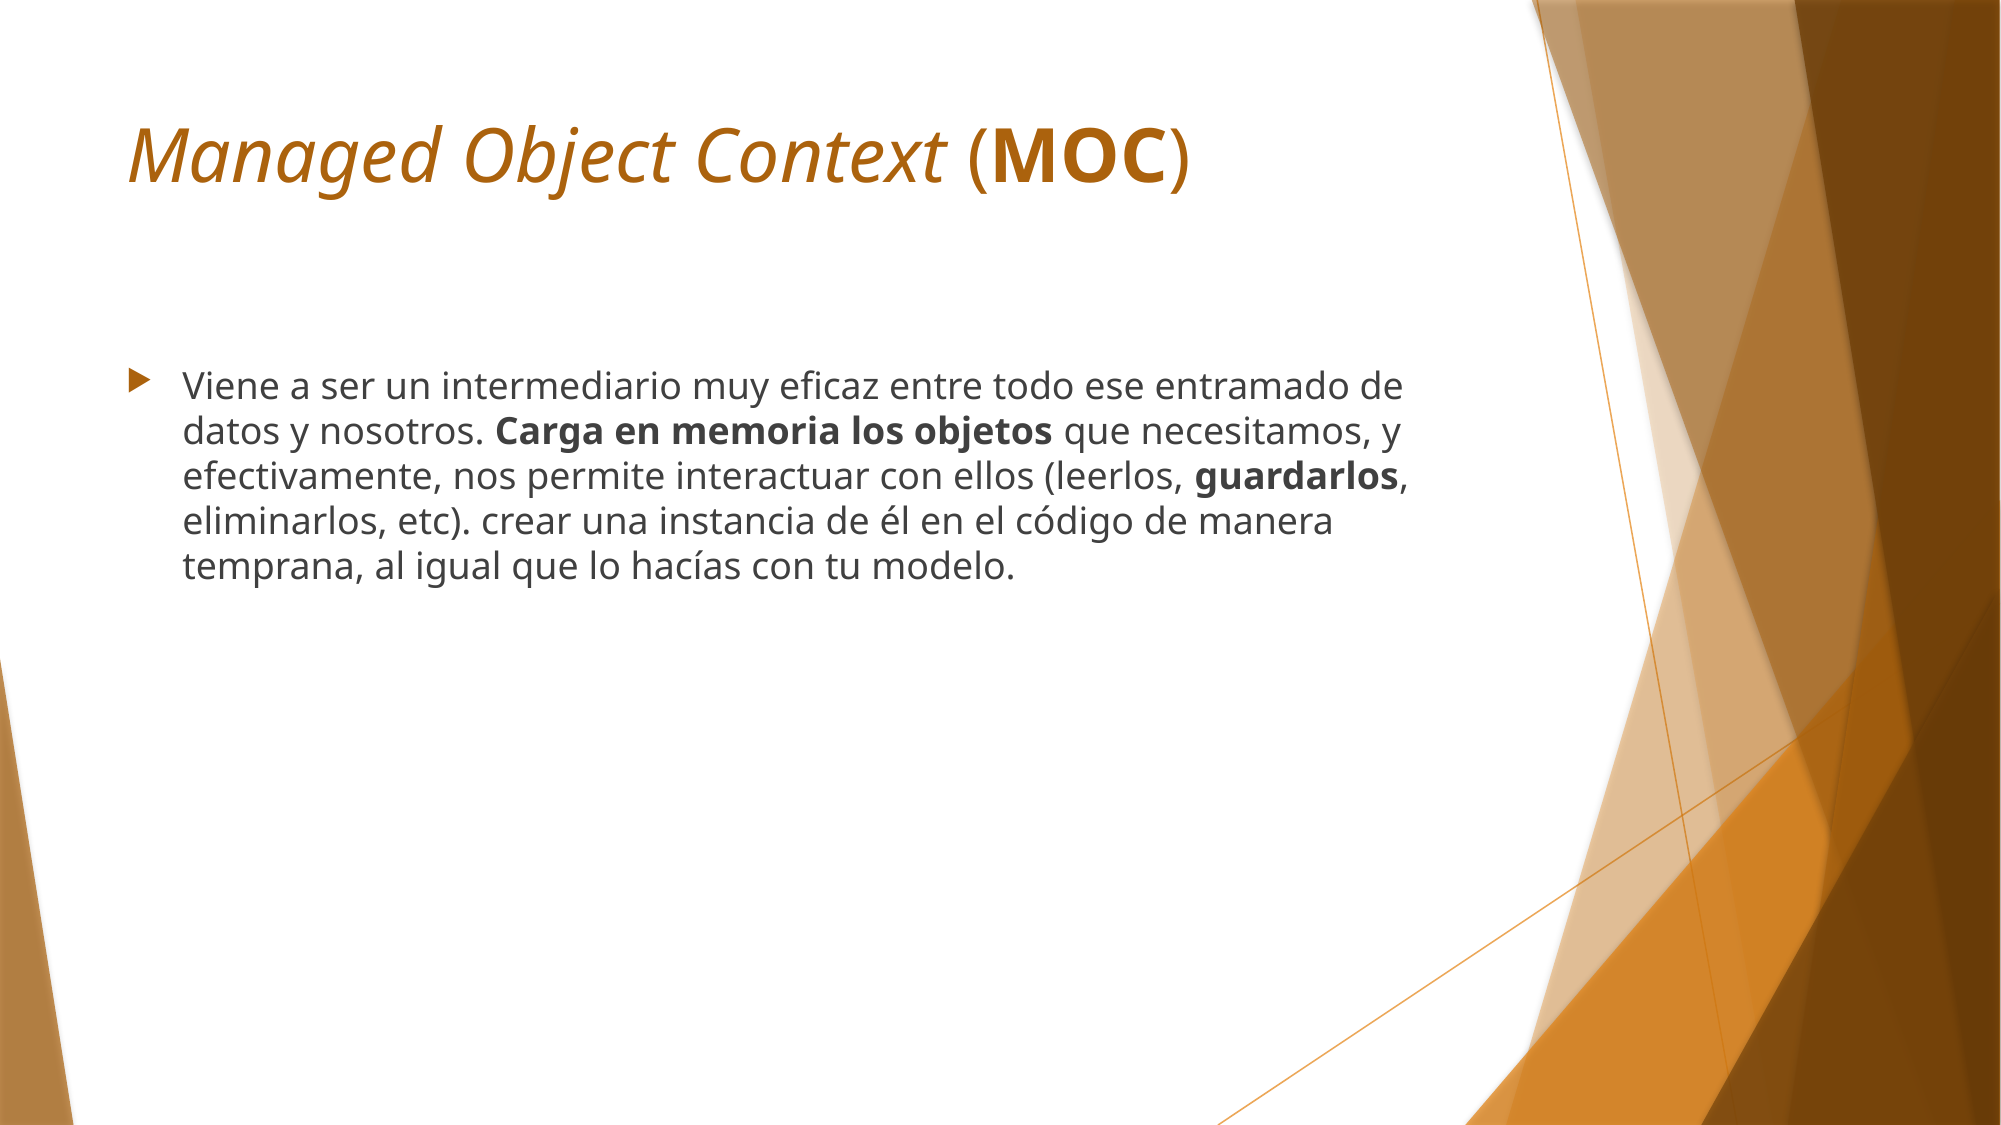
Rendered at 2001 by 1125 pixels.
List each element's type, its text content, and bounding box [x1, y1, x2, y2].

list Viene a ser un intermediario muy eficaz entre todo ese entramado de datos y nosotros. Carga en memoria los objetos que necesitamos, y efectivamente, nos permite interactuar con ellos (leerlos, guardarlos, eliminarlos, etc). crear una instancia de él en el código de manera temprana, al igual que lo hacías con tu modelo. [111, 354, 1522, 992]
title Managed Object Context (MOC) [111, 99, 1522, 317]
